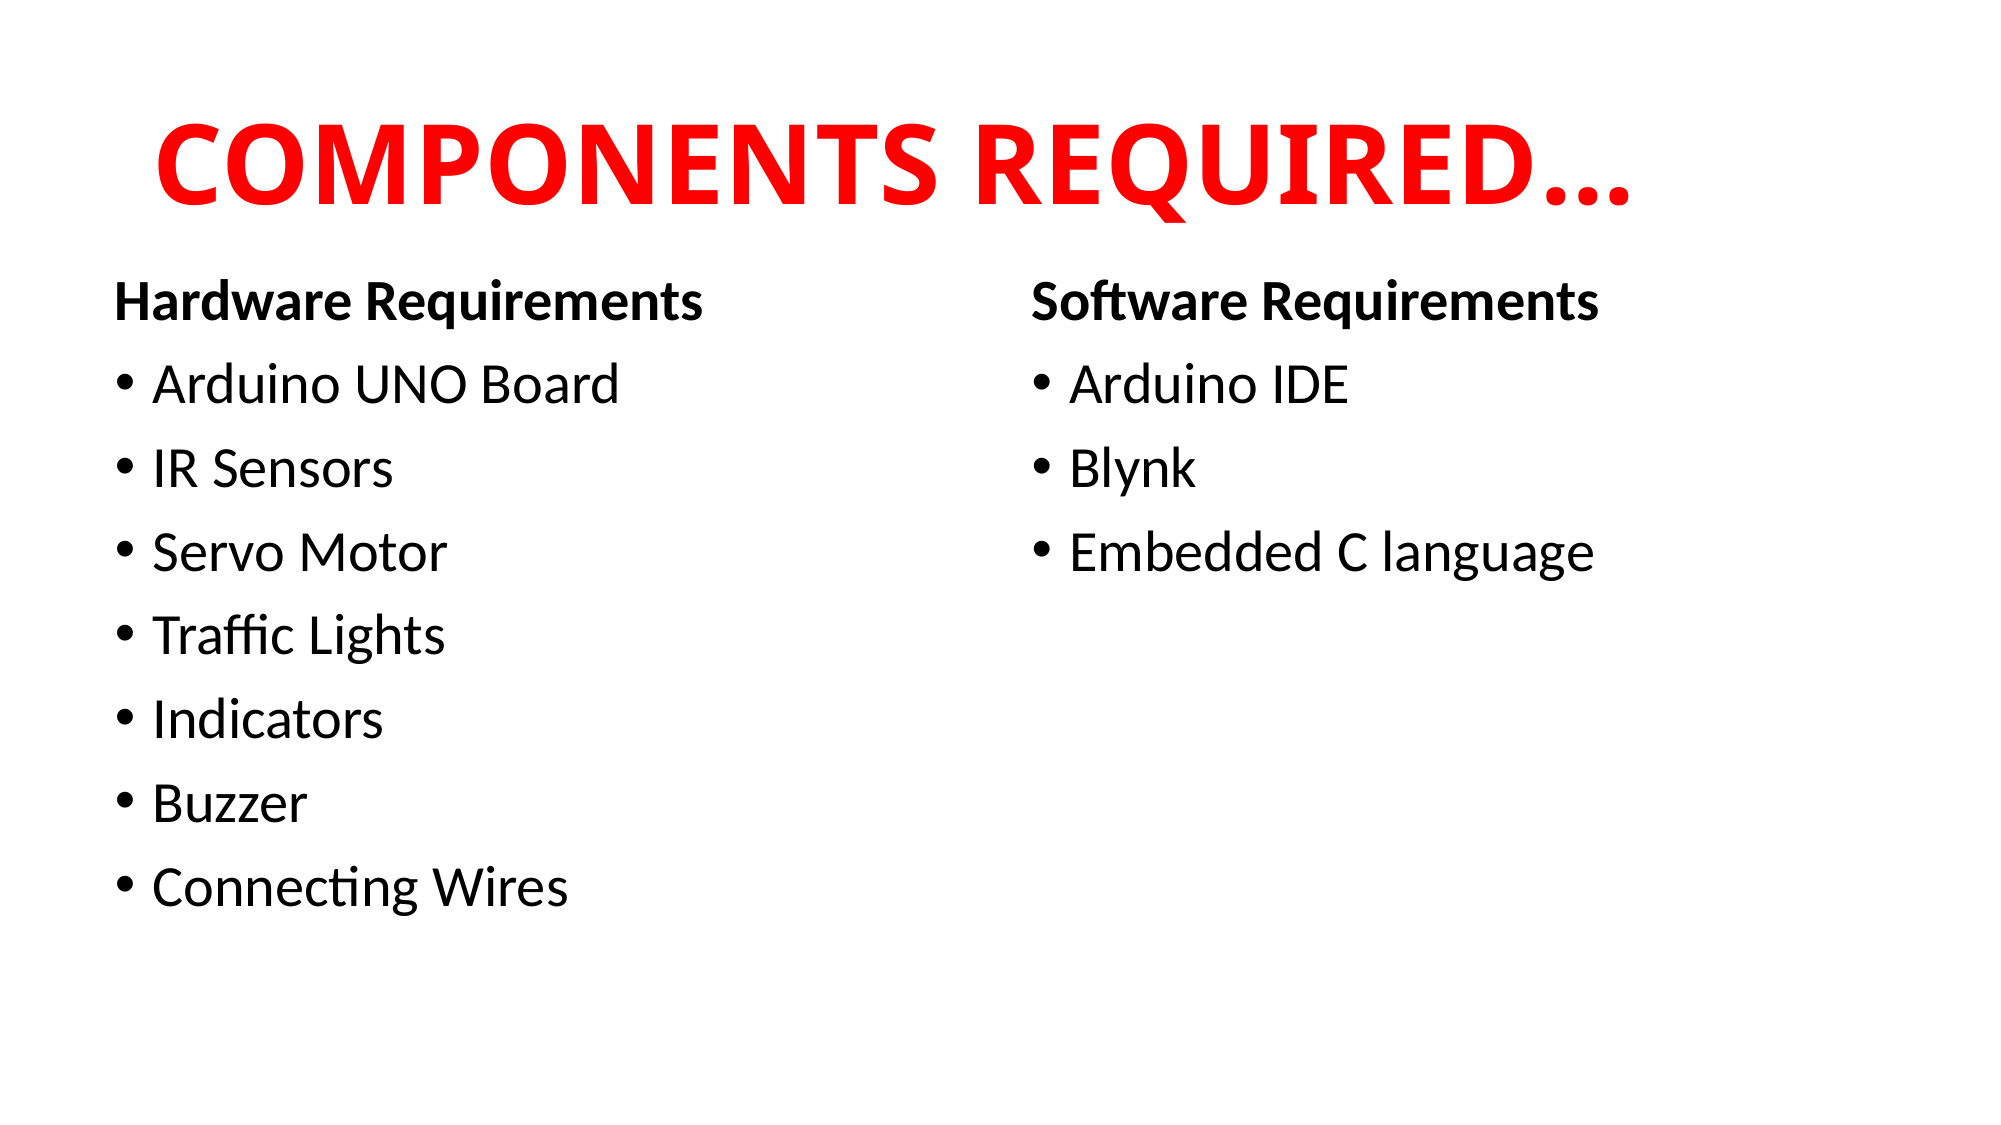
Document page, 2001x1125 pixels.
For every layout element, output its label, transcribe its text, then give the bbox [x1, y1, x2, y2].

list Hardware Requirements Arduino UNO Board IR Sensors Servo Motor Traffic Lights Indicators Buzzer Connecting Wires [99, 262, 984, 1081]
title COMPONENTS REQUIRED... [137, 59, 1863, 278]
list Software Requirements Arduino IDE Blynk Embedded C language [1016, 262, 1900, 1005]
